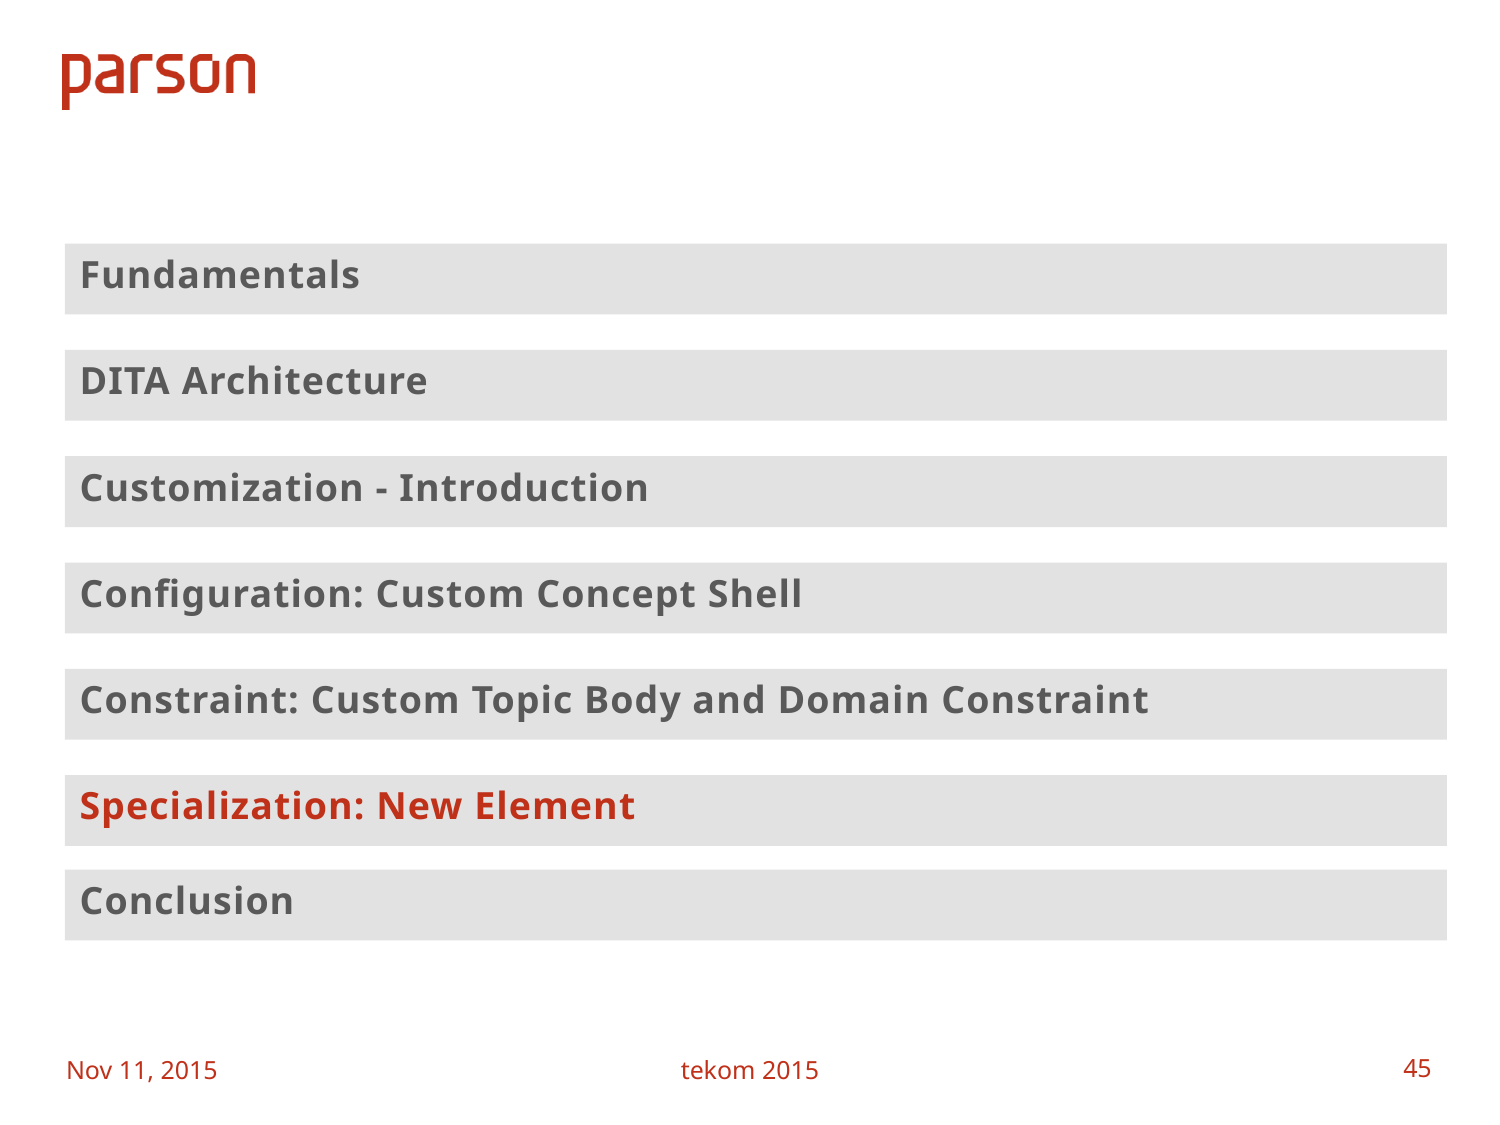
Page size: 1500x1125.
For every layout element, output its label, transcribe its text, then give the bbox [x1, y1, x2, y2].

picture [62, 54, 255, 110]
list Customization - Introduction [64, 456, 1447, 528]
list Fundamentals [64, 243, 1447, 315]
list Specialization: New Element [64, 775, 1447, 846]
list Constraint: Custom Topic Body and Domain Constraint [64, 668, 1447, 740]
list Configuration: Custom Concept Shell [64, 562, 1447, 634]
list DITA Architecture [64, 349, 1447, 421]
list Conclusion [64, 869, 1447, 941]
